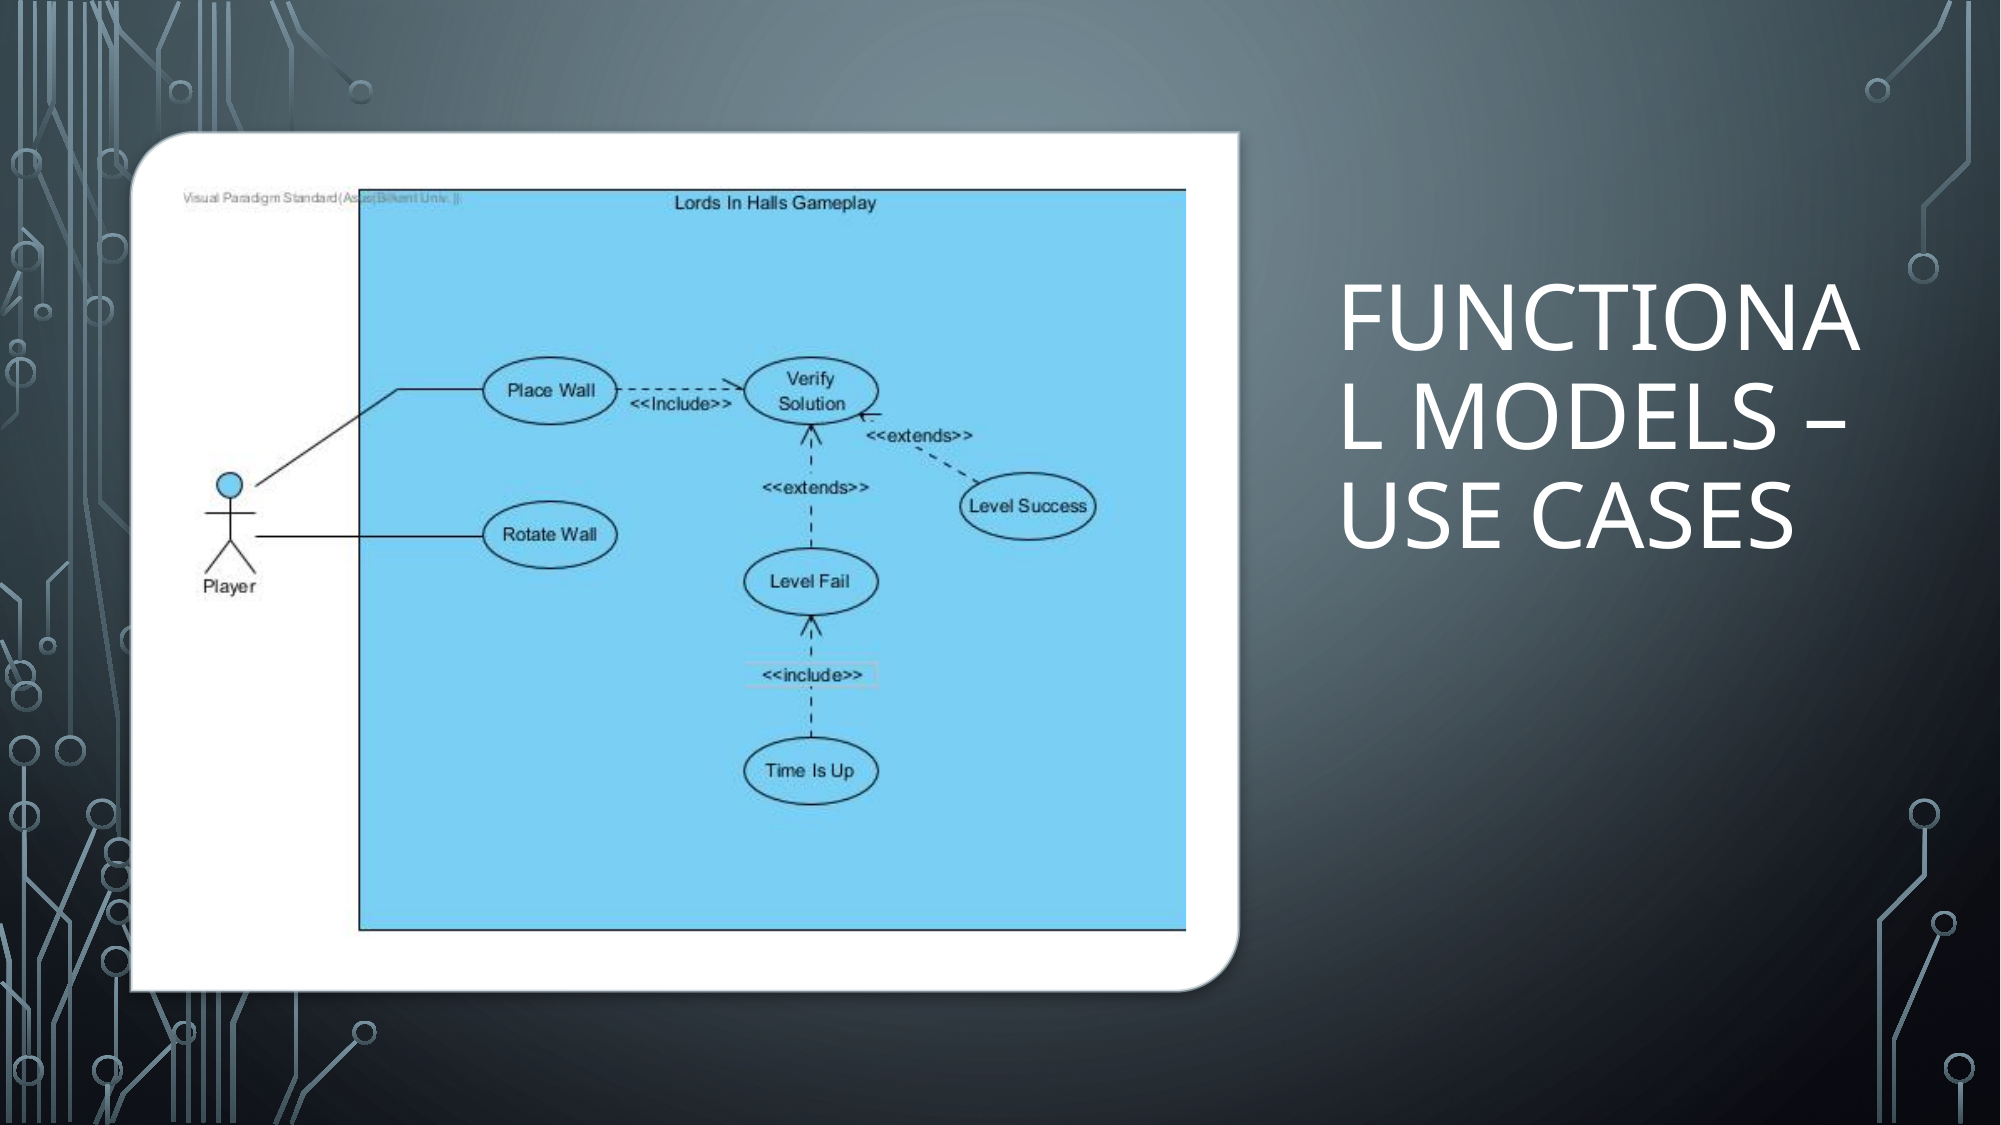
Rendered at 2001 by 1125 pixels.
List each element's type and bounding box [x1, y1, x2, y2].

text_box [0, 0, 379, 1125]
picture [183, 0, 2000, 1125]
